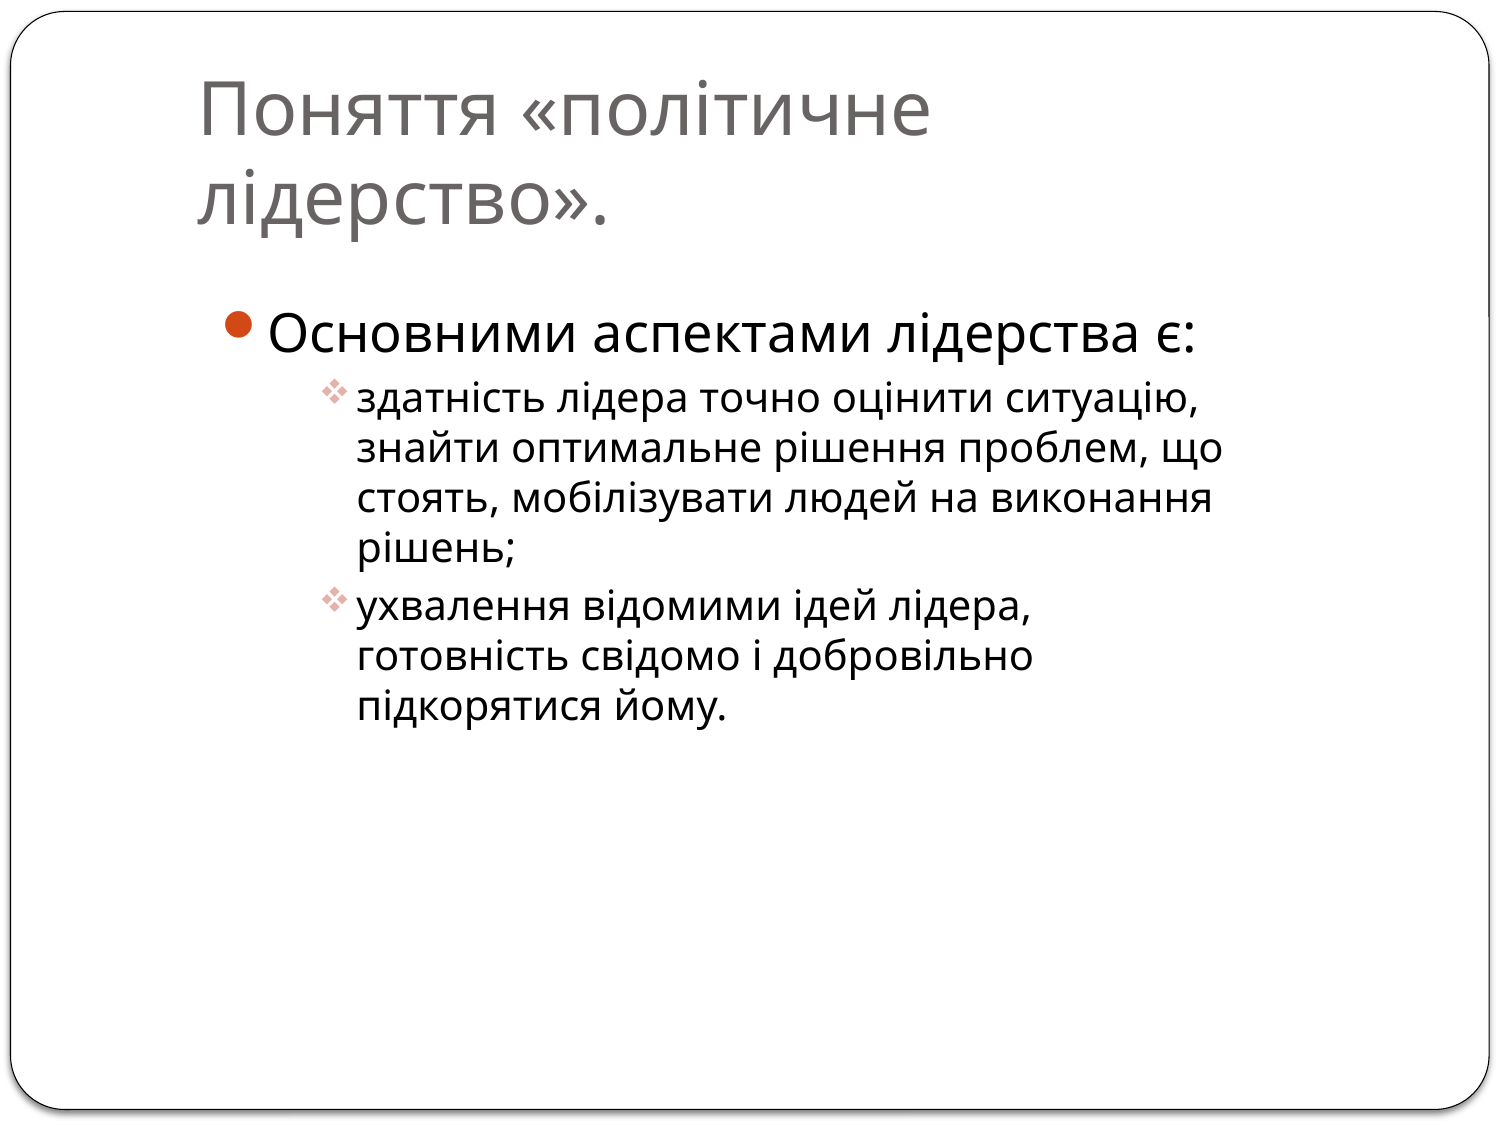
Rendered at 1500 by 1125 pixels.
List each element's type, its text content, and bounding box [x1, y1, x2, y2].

title Поняття «політичне лідерство». [183, 101, 1306, 255]
list Основними аспектами лідерства є: здатність лідера точно оцінити ситуацію, знайти оптимальне рішення проблем, що стоять, мобілізувати людей на виконання рішень; ухвалення відомими ідей лідера, готовність свідомо і добровільно підкорятися йому. [206, 290, 1257, 805]
